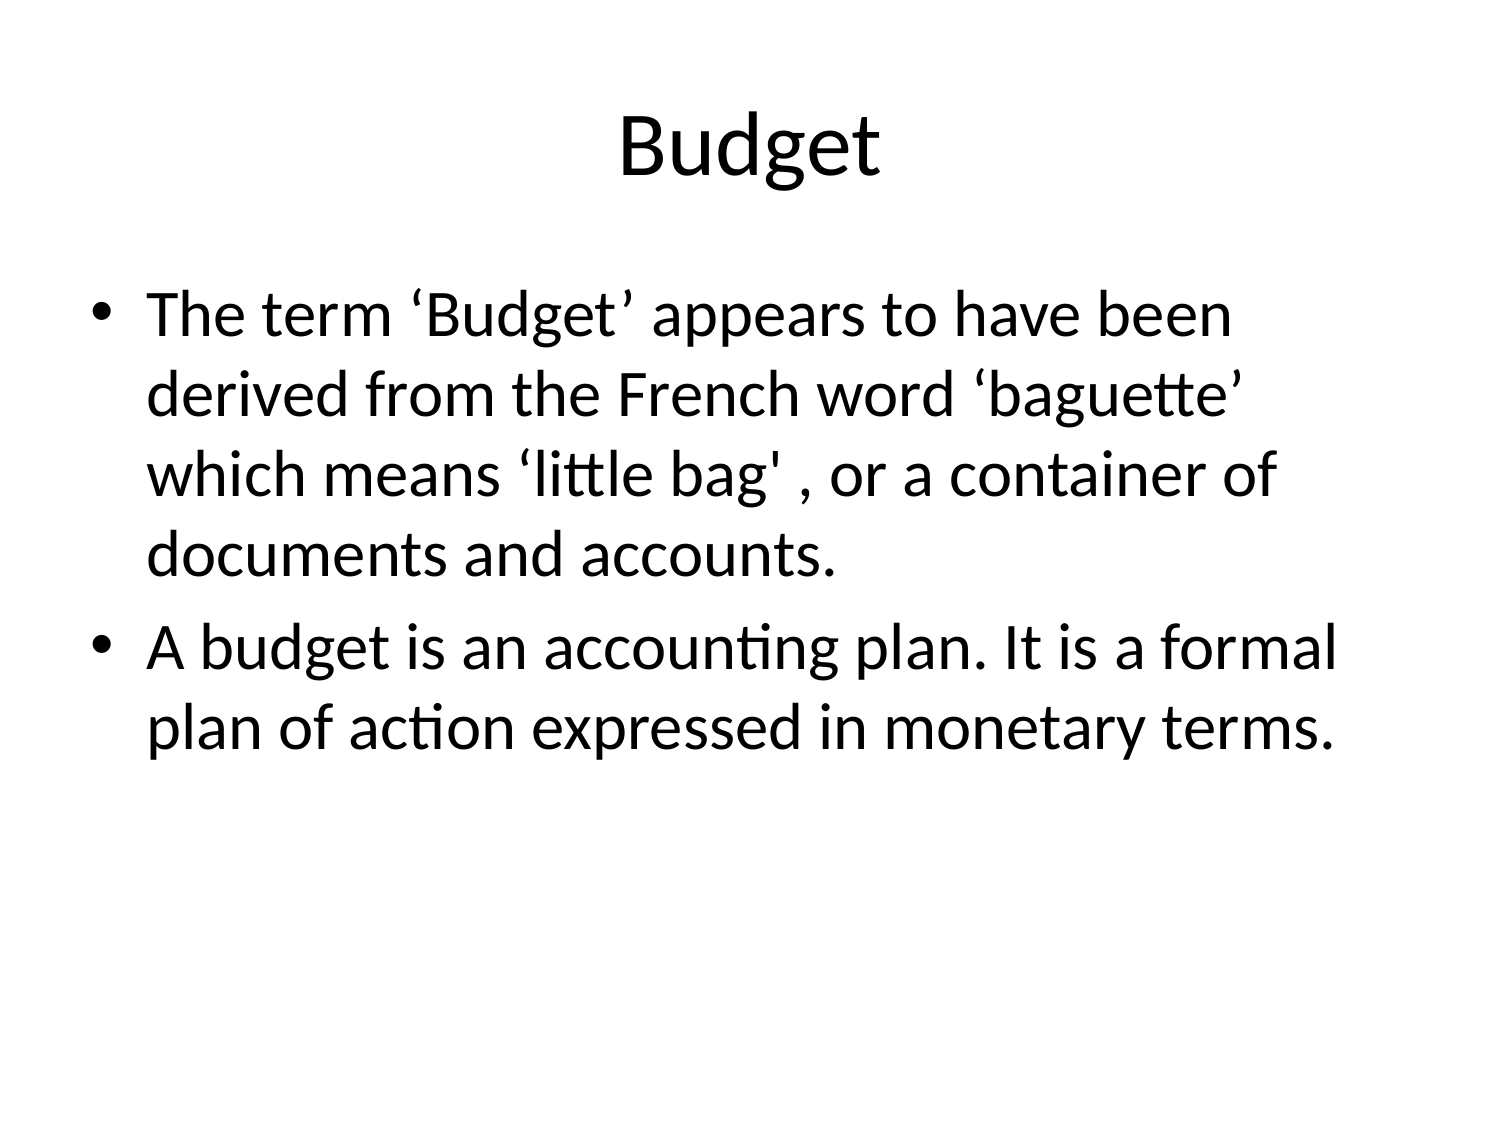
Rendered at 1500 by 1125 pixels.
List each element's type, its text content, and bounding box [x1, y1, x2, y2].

title Budget [75, 45, 1425, 233]
list The term ‘Budget’ appears to have been derived from the French word ‘baguette’ which means ‘little bag' , or a container of documents and accounts. A budget is an accounting plan. It is a formal plan of action expressed in monetary terms. [75, 262, 1425, 1005]
